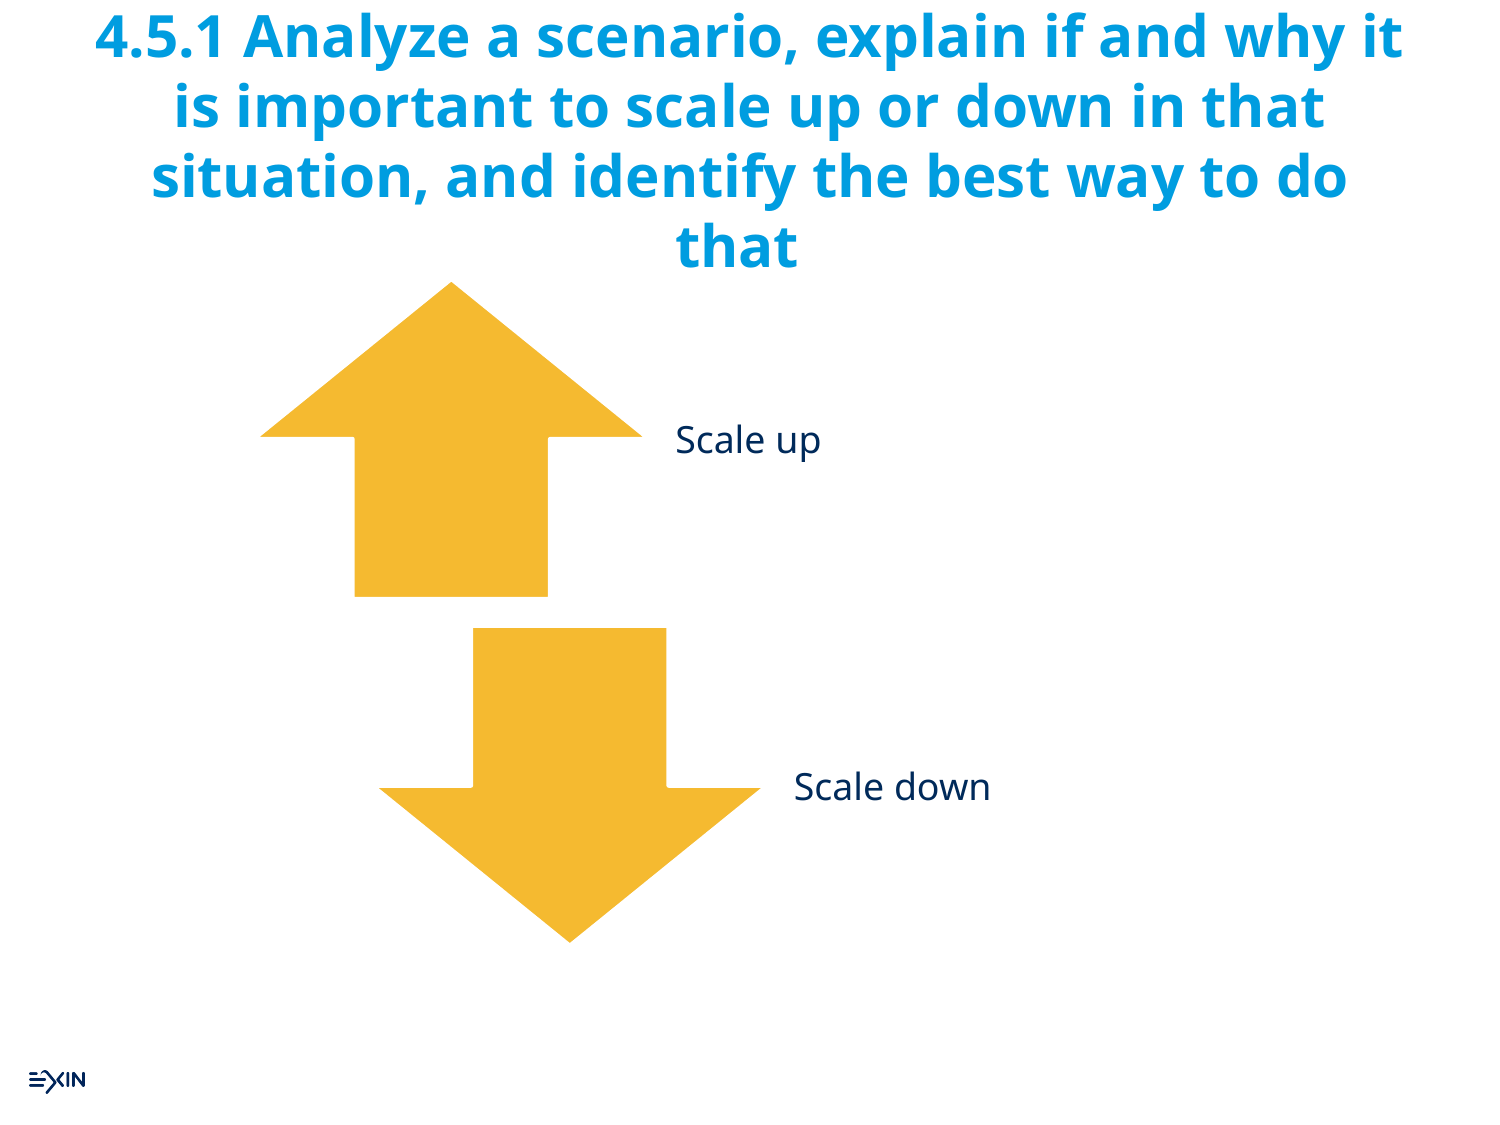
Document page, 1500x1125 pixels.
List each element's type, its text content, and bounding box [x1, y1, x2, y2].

picture [29, 1070, 85, 1094]
title 4.5.1 Analyze a scenario, explain if and why it is important to scale up or down in that situation, and identify the best way to do that [75, 45, 1425, 233]
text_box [253, 278, 1451, 946]
